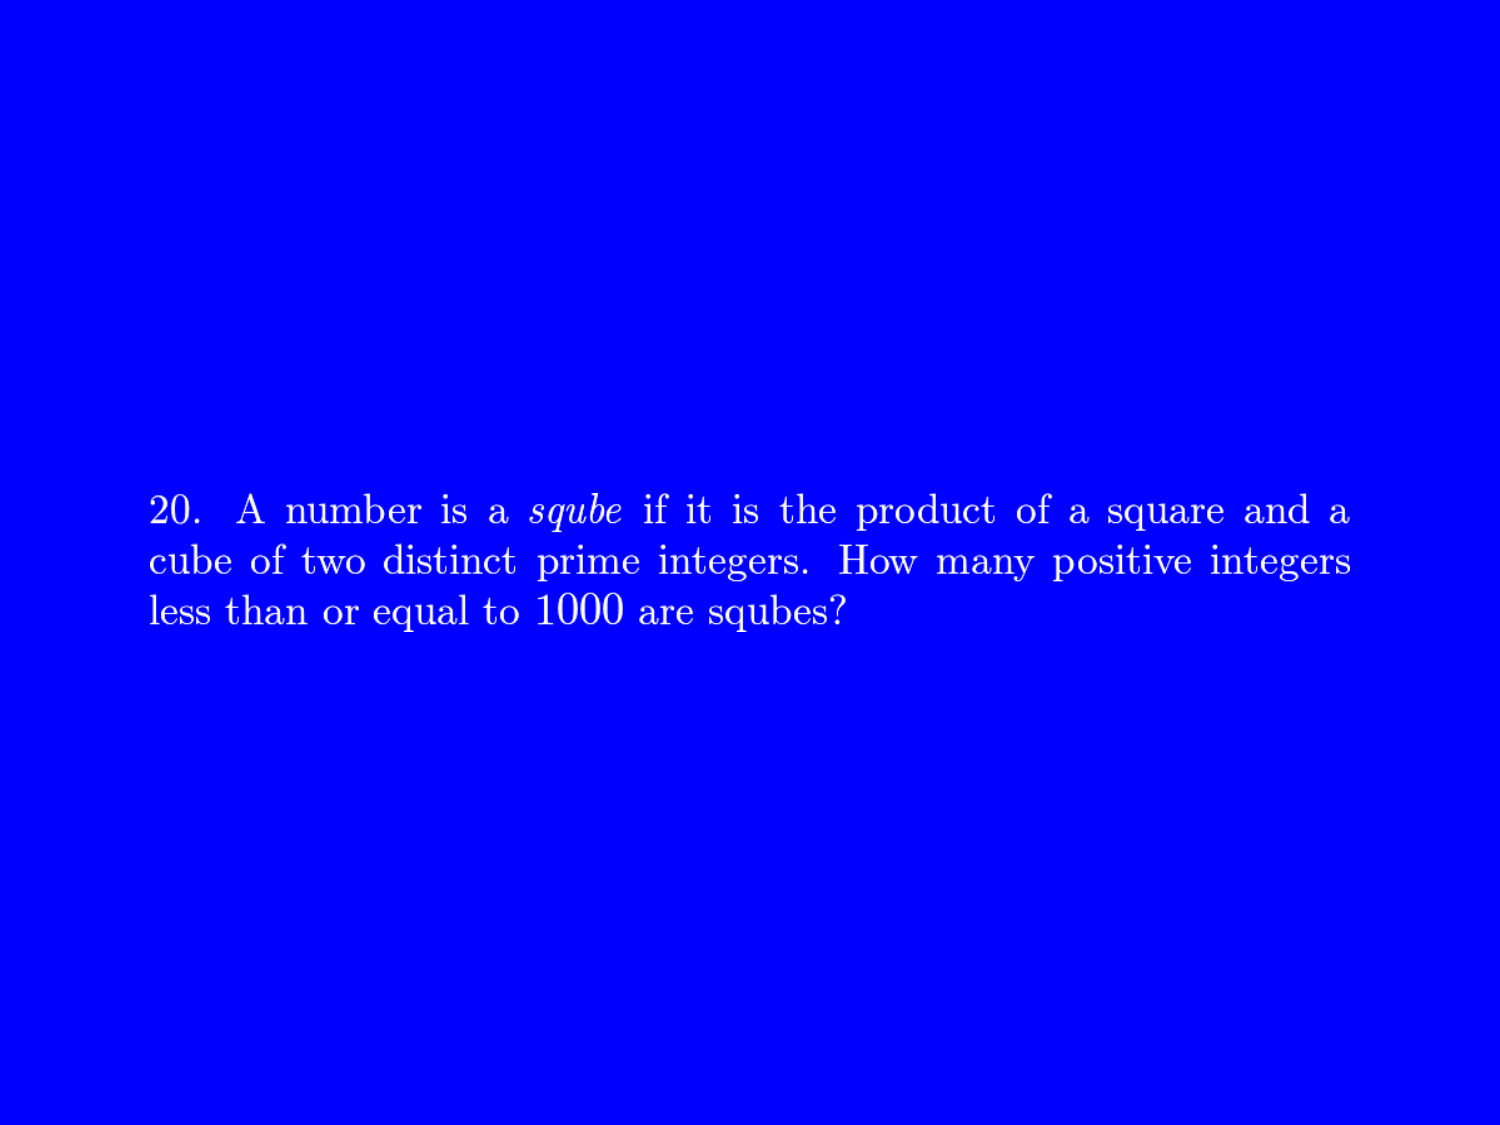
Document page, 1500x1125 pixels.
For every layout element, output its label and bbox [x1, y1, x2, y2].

picture [150, 493, 1350, 632]
